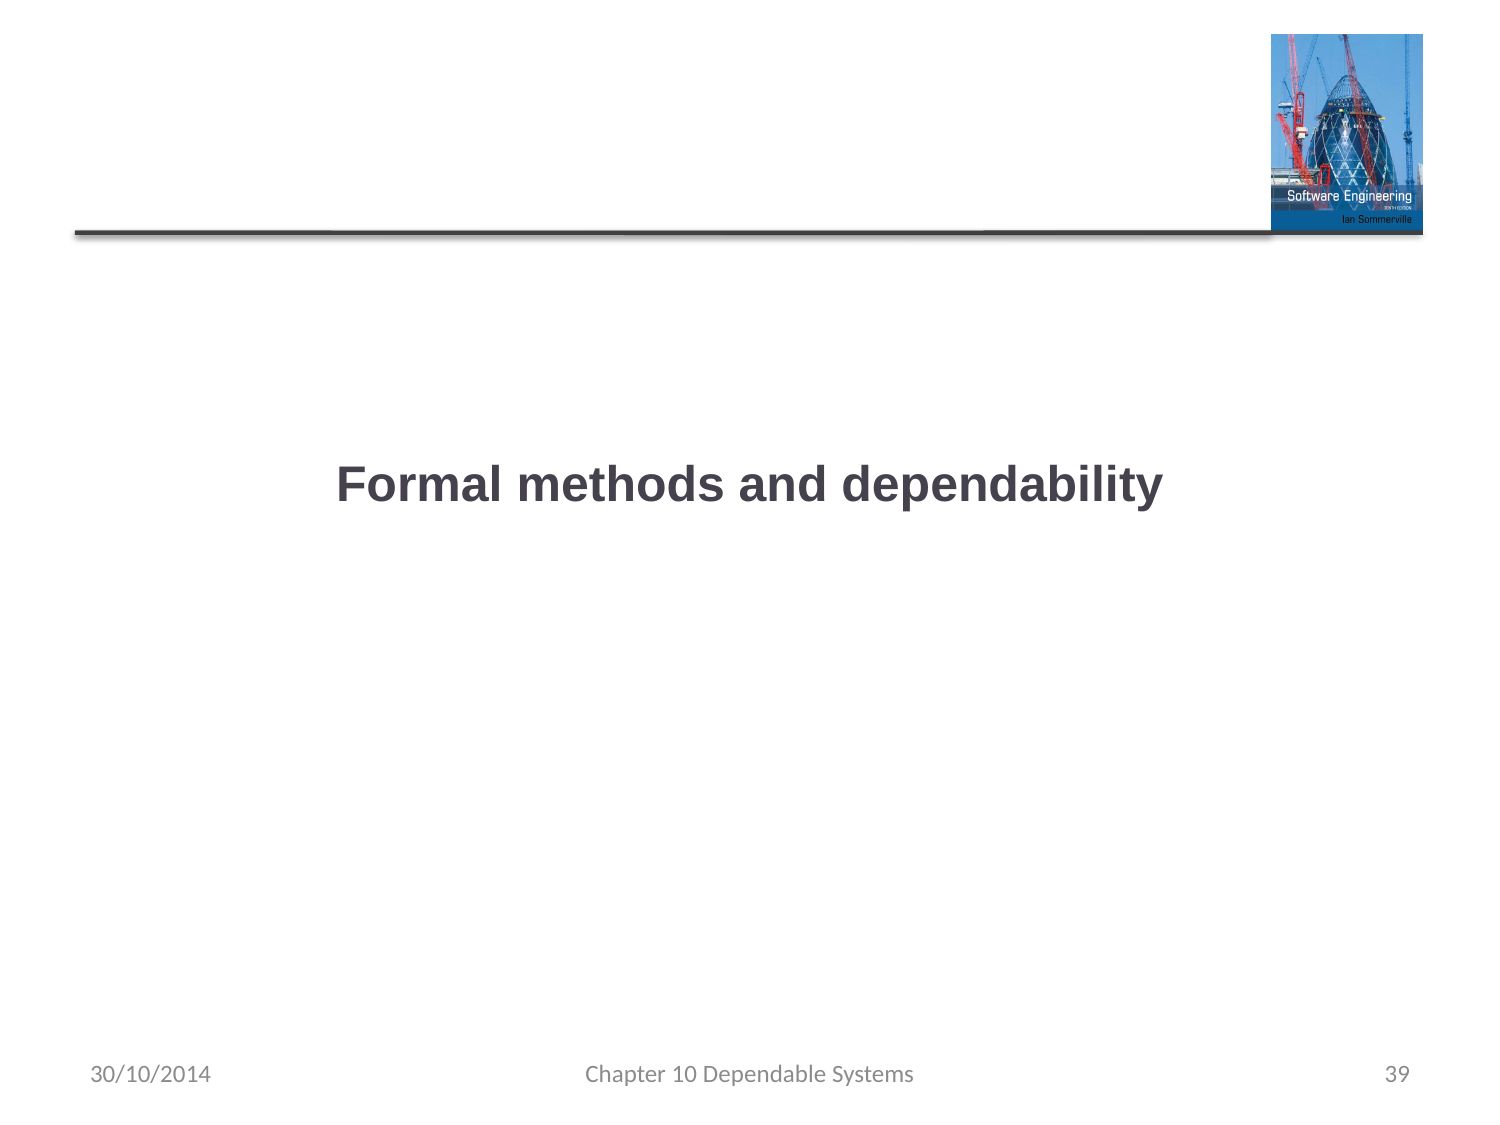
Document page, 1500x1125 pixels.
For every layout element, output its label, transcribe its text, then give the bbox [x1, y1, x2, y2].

picture [1271, 34, 1423, 230]
slide_number 39 [1074, 1042, 1425, 1103]
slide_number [75, 1042, 425, 1103]
footer Chapter 10 Dependable Systems [512, 1042, 988, 1103]
title Formal methods and dependability [74, 387, 1426, 576]
